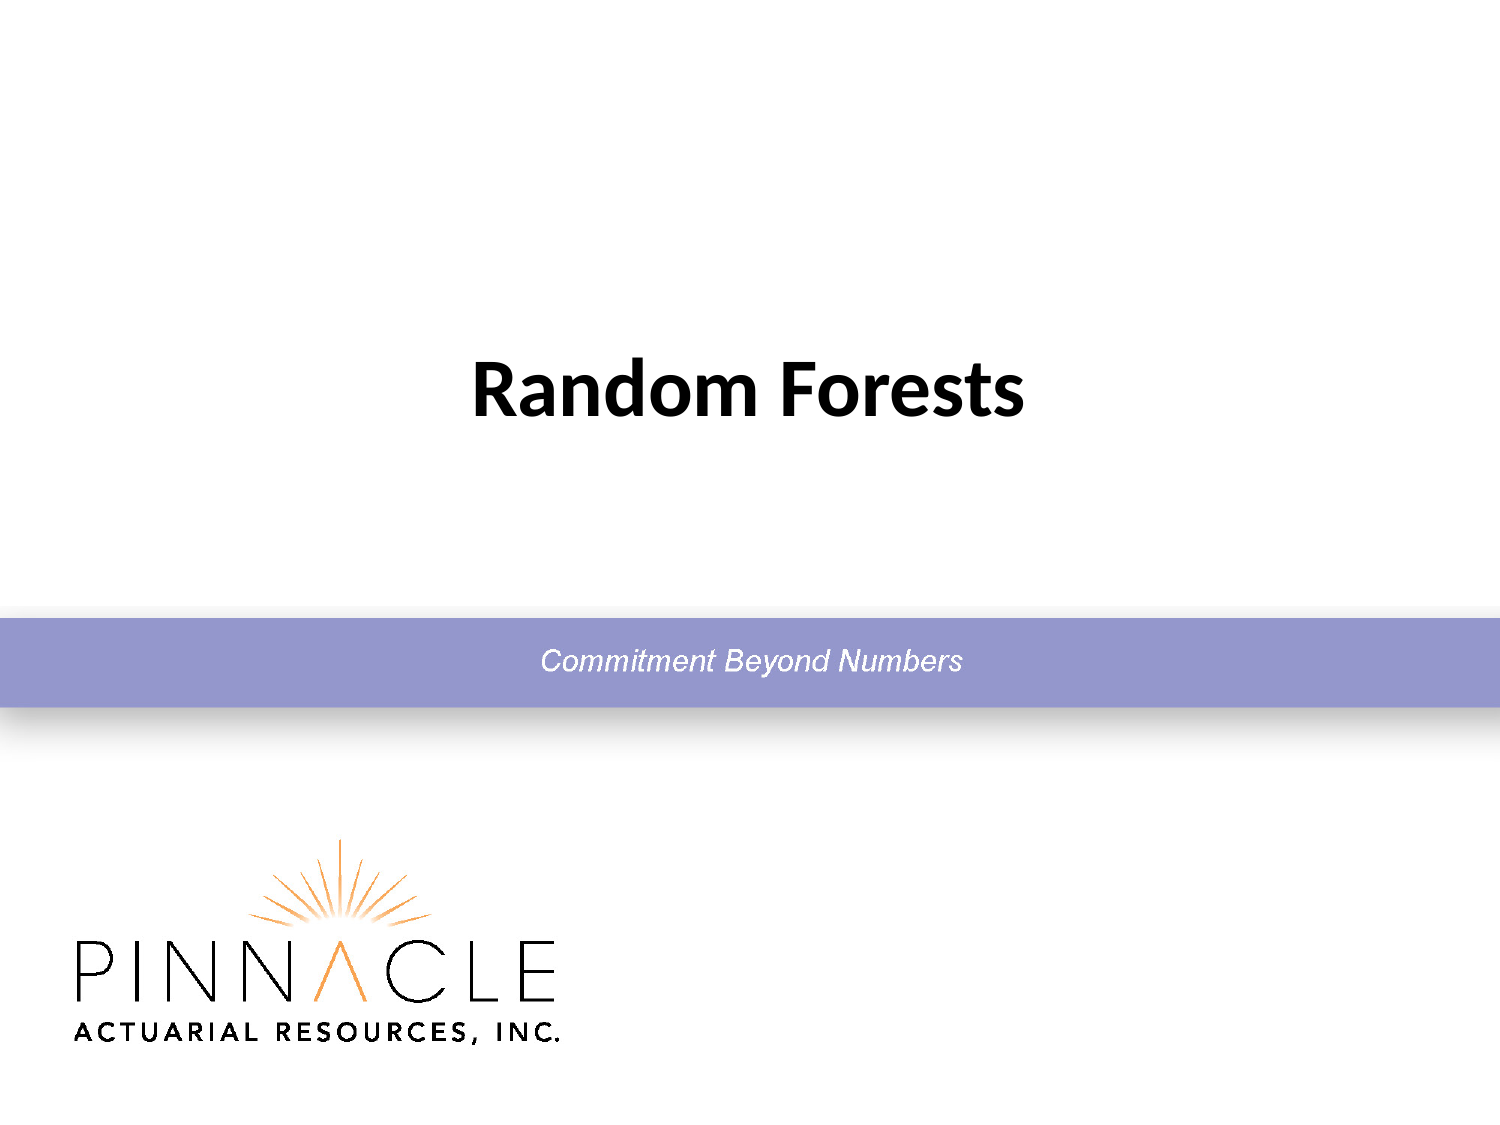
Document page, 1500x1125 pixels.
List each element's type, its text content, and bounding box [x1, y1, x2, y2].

picture [0, 606, 1500, 1068]
title Random Forests [37, 212, 1460, 442]
